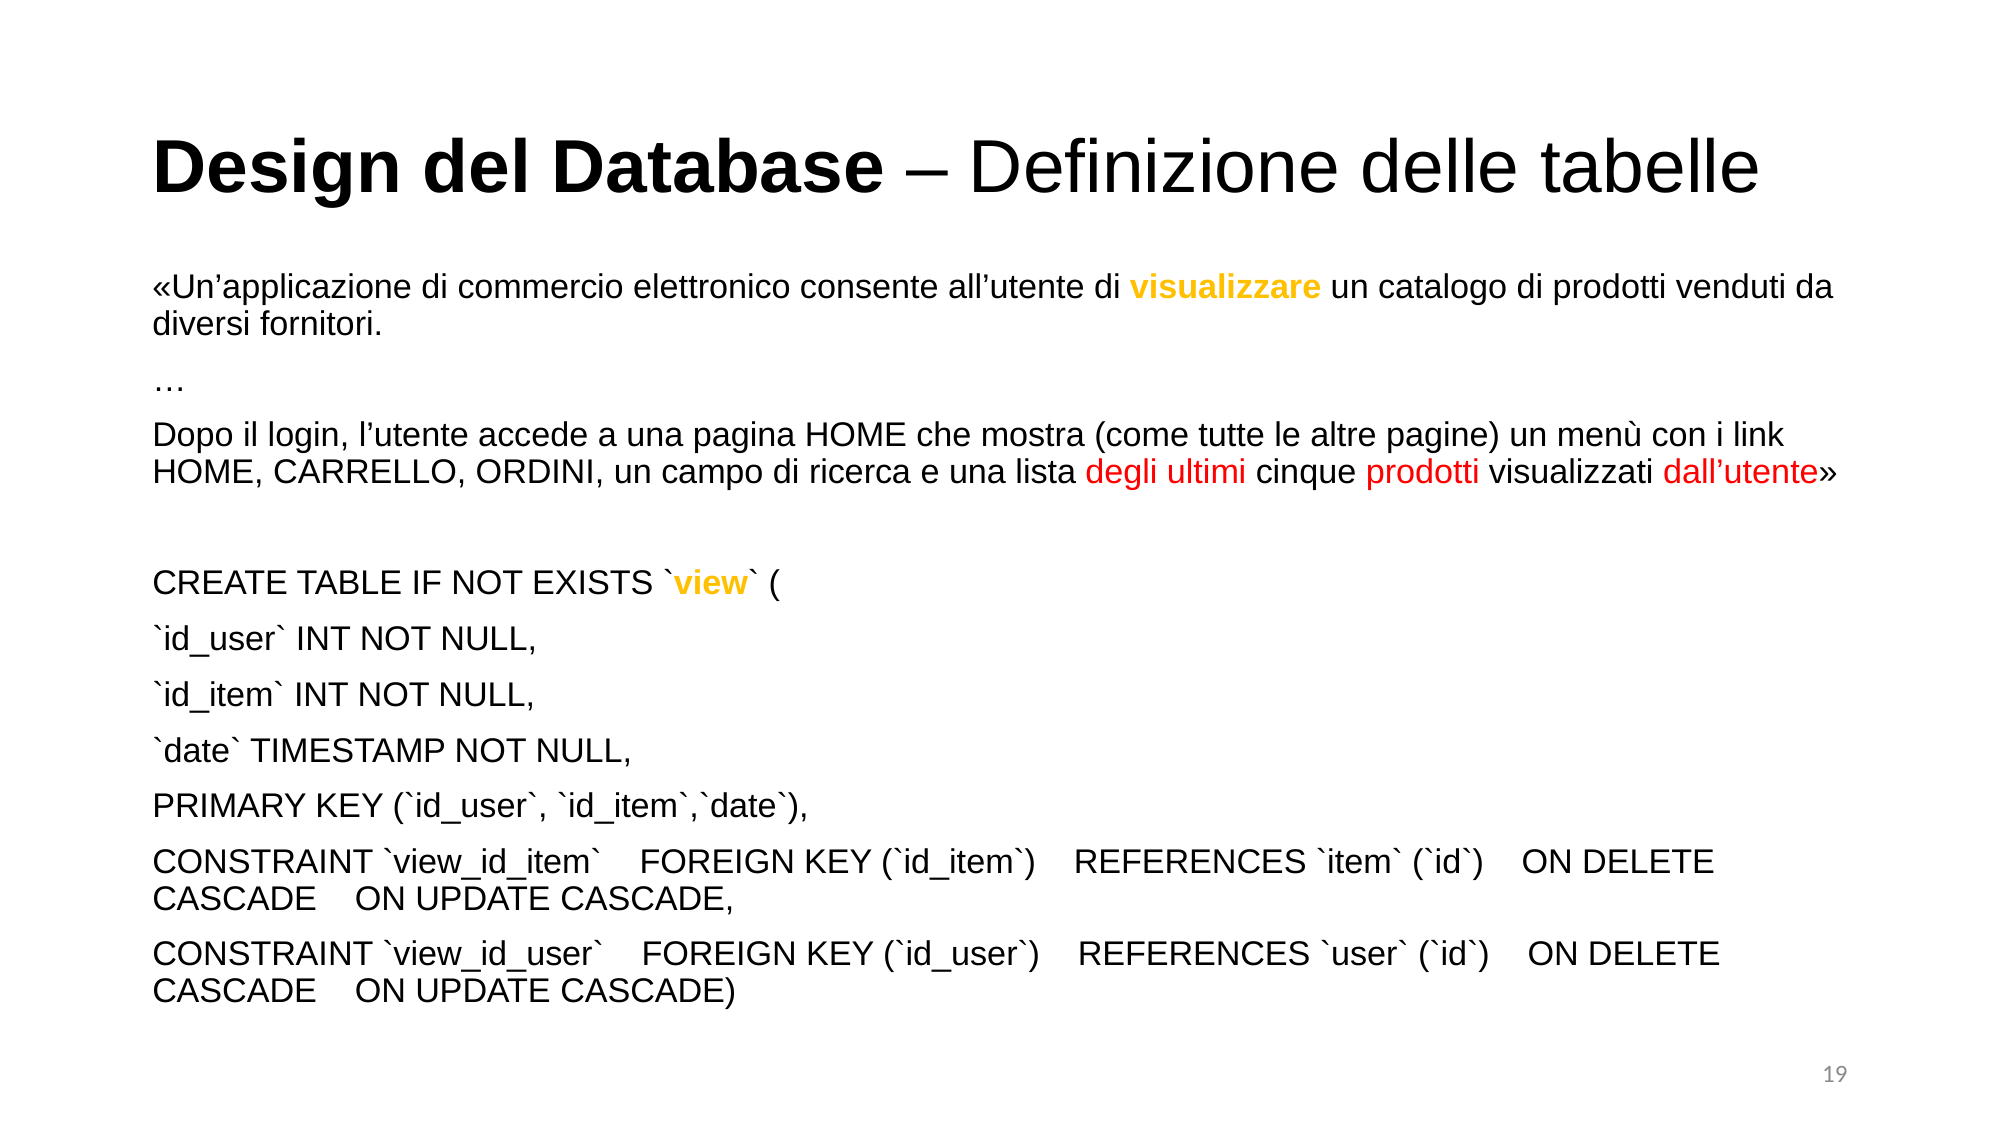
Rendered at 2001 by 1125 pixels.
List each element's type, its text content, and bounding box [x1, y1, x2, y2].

text_box «Un’applicazione di commercio elettronico consente all’utente di visualizzare un catalogo di prodotti venduti da diversi fornitori. … Dopo il login, l’utente accede a una pagina HOME che mostra (come tutte le altre pagine) un menù con i link HOME, CARRELLO, ORDINI, un campo di ricerca e una lista degli ultimi cinque prodotti visualizzati dall’utente» CREATE TABLE IF NOT EXISTS `view` ( `id_user` INT NOT NULL, `id_item` INT NOT NULL, `date` TIMESTAMP NOT NULL, PRIMARY KEY (`id_user`, `id_item`,`date`), CONSTRAINT `view_id_item` FOREIGN KEY (`id_item`) REFERENCES `item` (`id`) ON DELETE CASCADE ON UPDATE CASCADE, CONSTRAINT `view_id_user` FOREIGN KEY (`id_user`) REFERENCES `user` (`id`) ON DELETE CASCADE ON UPDATE CASCADE) [137, 262, 1863, 1058]
text_box 19 [1412, 1042, 1863, 1103]
text_box Design del Database – Definizione delle tabelle [137, 59, 1863, 262]
